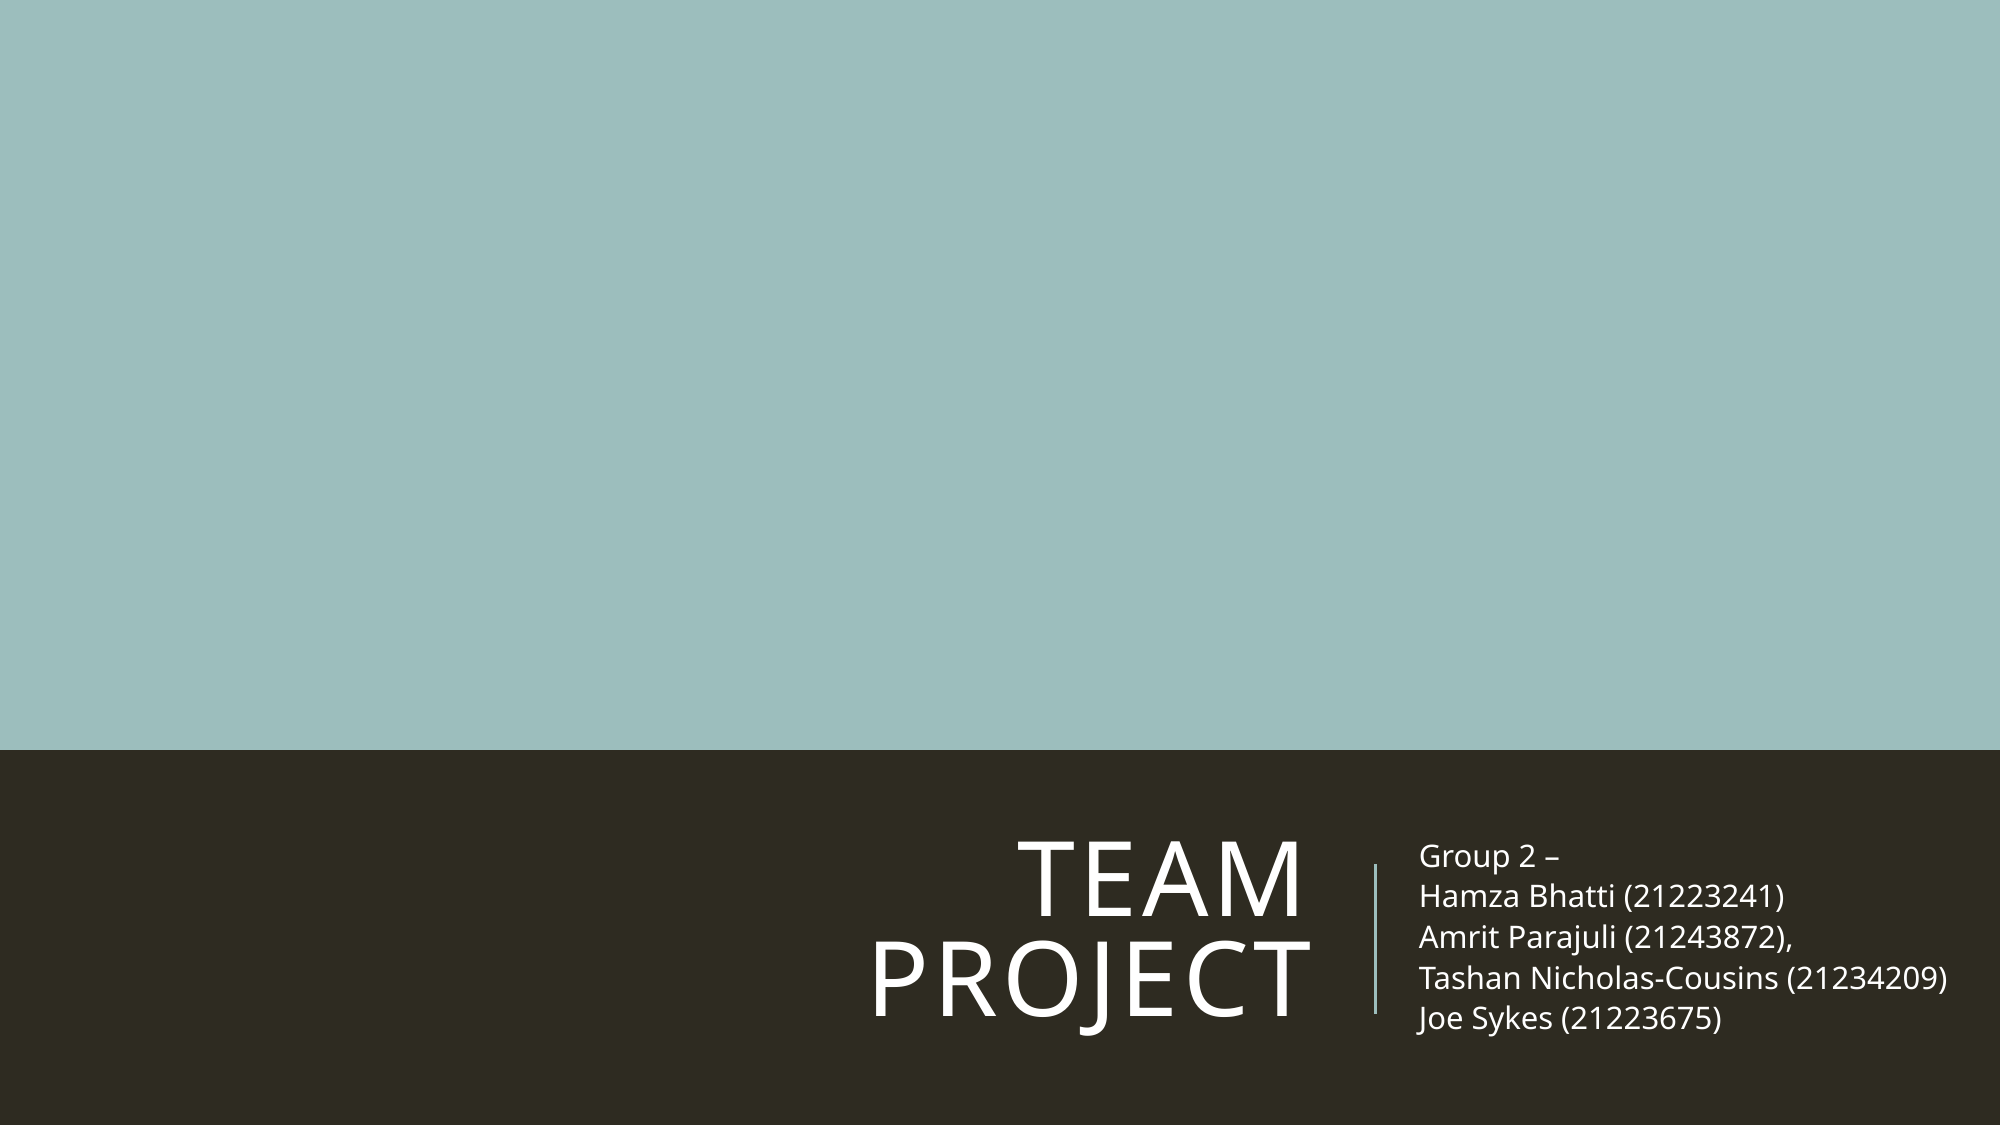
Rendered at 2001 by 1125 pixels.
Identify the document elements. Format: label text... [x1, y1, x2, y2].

title Team Project [800, 816, 1327, 1057]
subtitle Group 2 – Hamza Bhatti (21223241) Amrit Parajuli (21243872), Tashan Nicholas-Cousins (21234209) Joe Sykes (21223675) [1404, 816, 1972, 1057]
